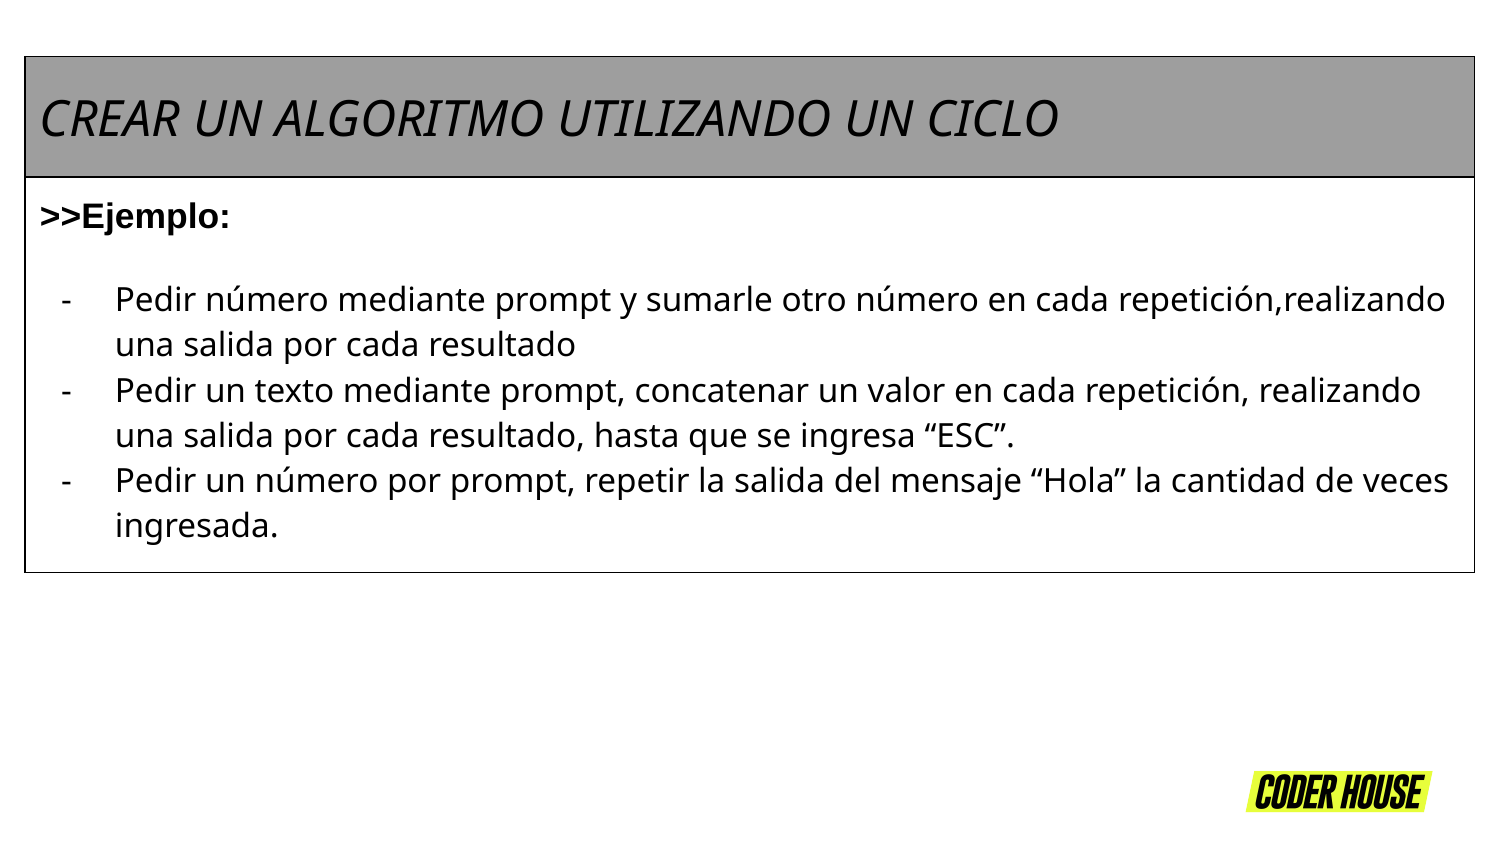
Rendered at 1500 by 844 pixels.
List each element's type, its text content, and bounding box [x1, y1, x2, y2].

picture [1241, 764, 1437, 819]
table_cell >>Ejemplo: Pedir número mediante prompt y sumarle otro número en cada repetición,realizando una salida por cada resultado Pedir un texto mediante prompt, concatenar un valor en cada repetición, realizando una salida por cada resultado, hasta que se ingresa “ESC”. Pedir un número por prompt, repetir la salida del mensaje “Hola” la cantidad de veces ingresada. [26, 178, 1474, 572]
table_header CREAR UN ALGORITMO UTILIZANDO UN CICLO [26, 57, 1474, 176]
